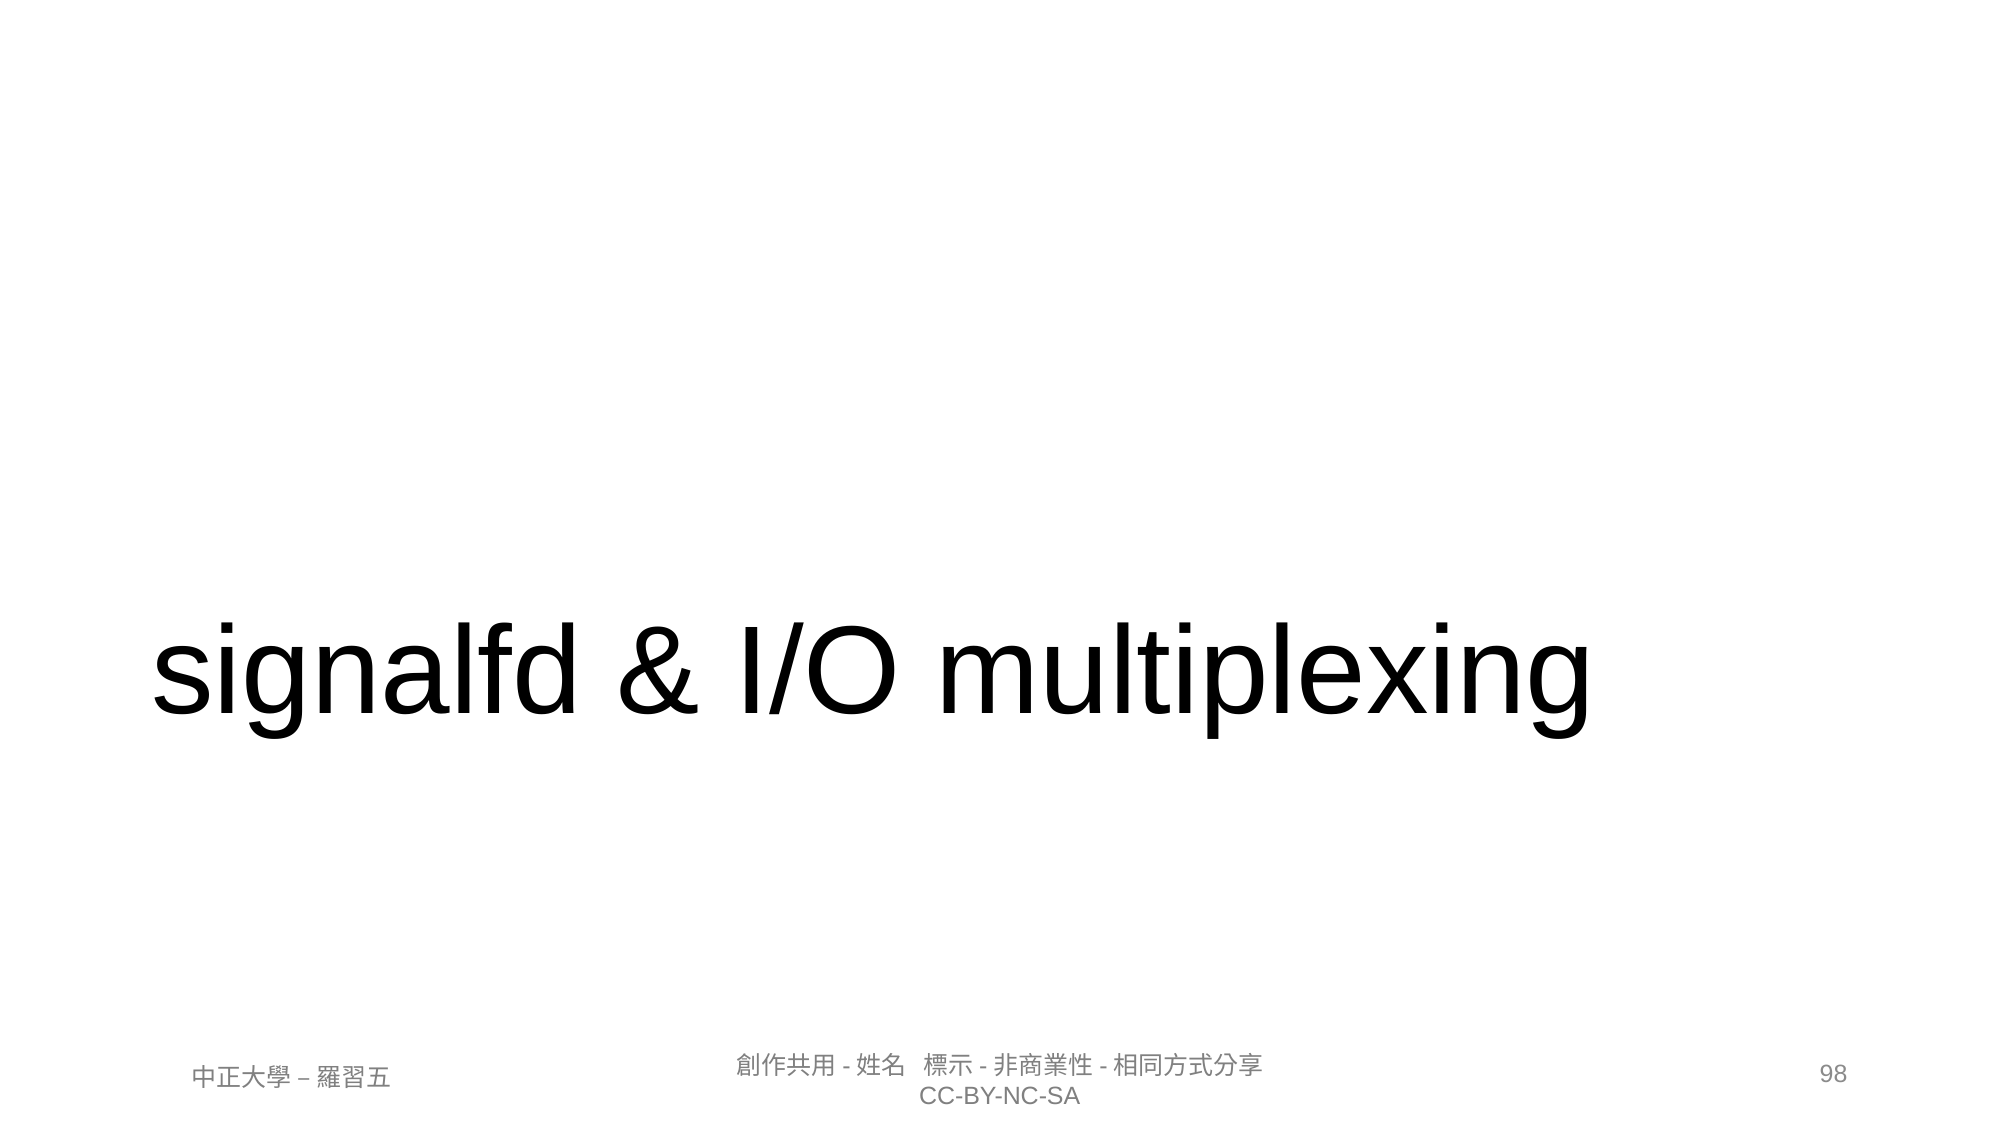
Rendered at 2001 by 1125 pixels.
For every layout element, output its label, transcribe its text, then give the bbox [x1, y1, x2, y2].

title signalfd & I/O multiplexing [136, 280, 1862, 749]
slide_number 98 [1412, 1042, 1863, 1103]
